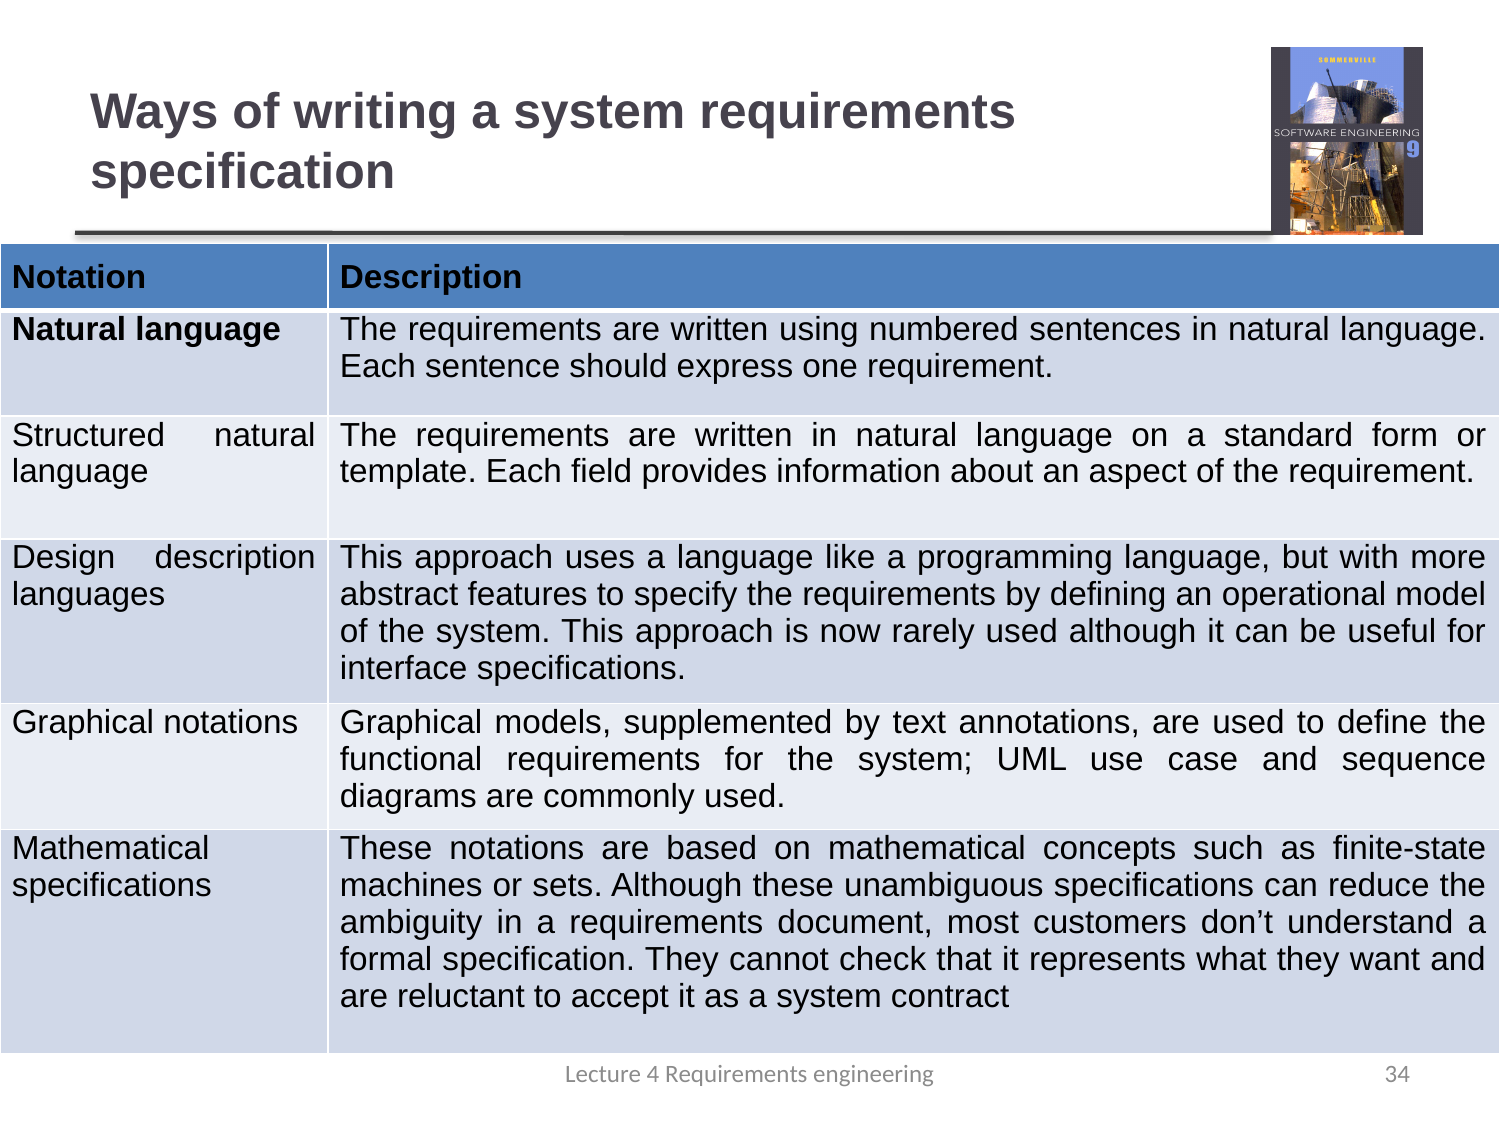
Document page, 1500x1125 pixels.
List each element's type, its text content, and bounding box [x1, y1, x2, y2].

table_header Description [329, 244, 1499, 308]
table_cell The requirements are written using numbered sentences in natural language. Each sentence should express one requirement. [329, 313, 1499, 415]
table_cell Design description languages [1, 540, 327, 703]
table_cell Graphical models, supplemented by text annotations, are used to define the functional requirements for the system; UML use case and sequence diagrams are commonly used. [329, 704, 1499, 829]
picture [1272, 47, 1423, 235]
table_header Notation [1, 244, 327, 308]
table_cell Natural language [1, 313, 327, 415]
table_cell Structured natural language [1, 417, 327, 538]
title Ways of writing a system requirements specification [74, 44, 1272, 233]
table_cell These notations are based on mathematical concepts such as finite-state machines or sets. Although these unambiguous specifications can reduce the ambiguity in a requirements document, most customers don’t understand a formal specification. They cannot check that it represents what they want and are reluctant to accept it as a system contract [329, 830, 1499, 1053]
slide_number 34 [1074, 1042, 1425, 1103]
footer Lecture 4 Requirements engineering [512, 1042, 988, 1103]
table_cell The requirements are written in natural language on a standard form or template. Each field provides information about an aspect of the requirement. [329, 417, 1499, 538]
table_cell Mathematical specifications [1, 830, 327, 1053]
table_cell This approach uses a language like a programming language, but with more abstract features to specify the requirements by defining an operational model of the system. This approach is now rarely used although it can be useful for interface specifications. [329, 540, 1499, 703]
table_cell Graphical notations [1, 704, 327, 829]
